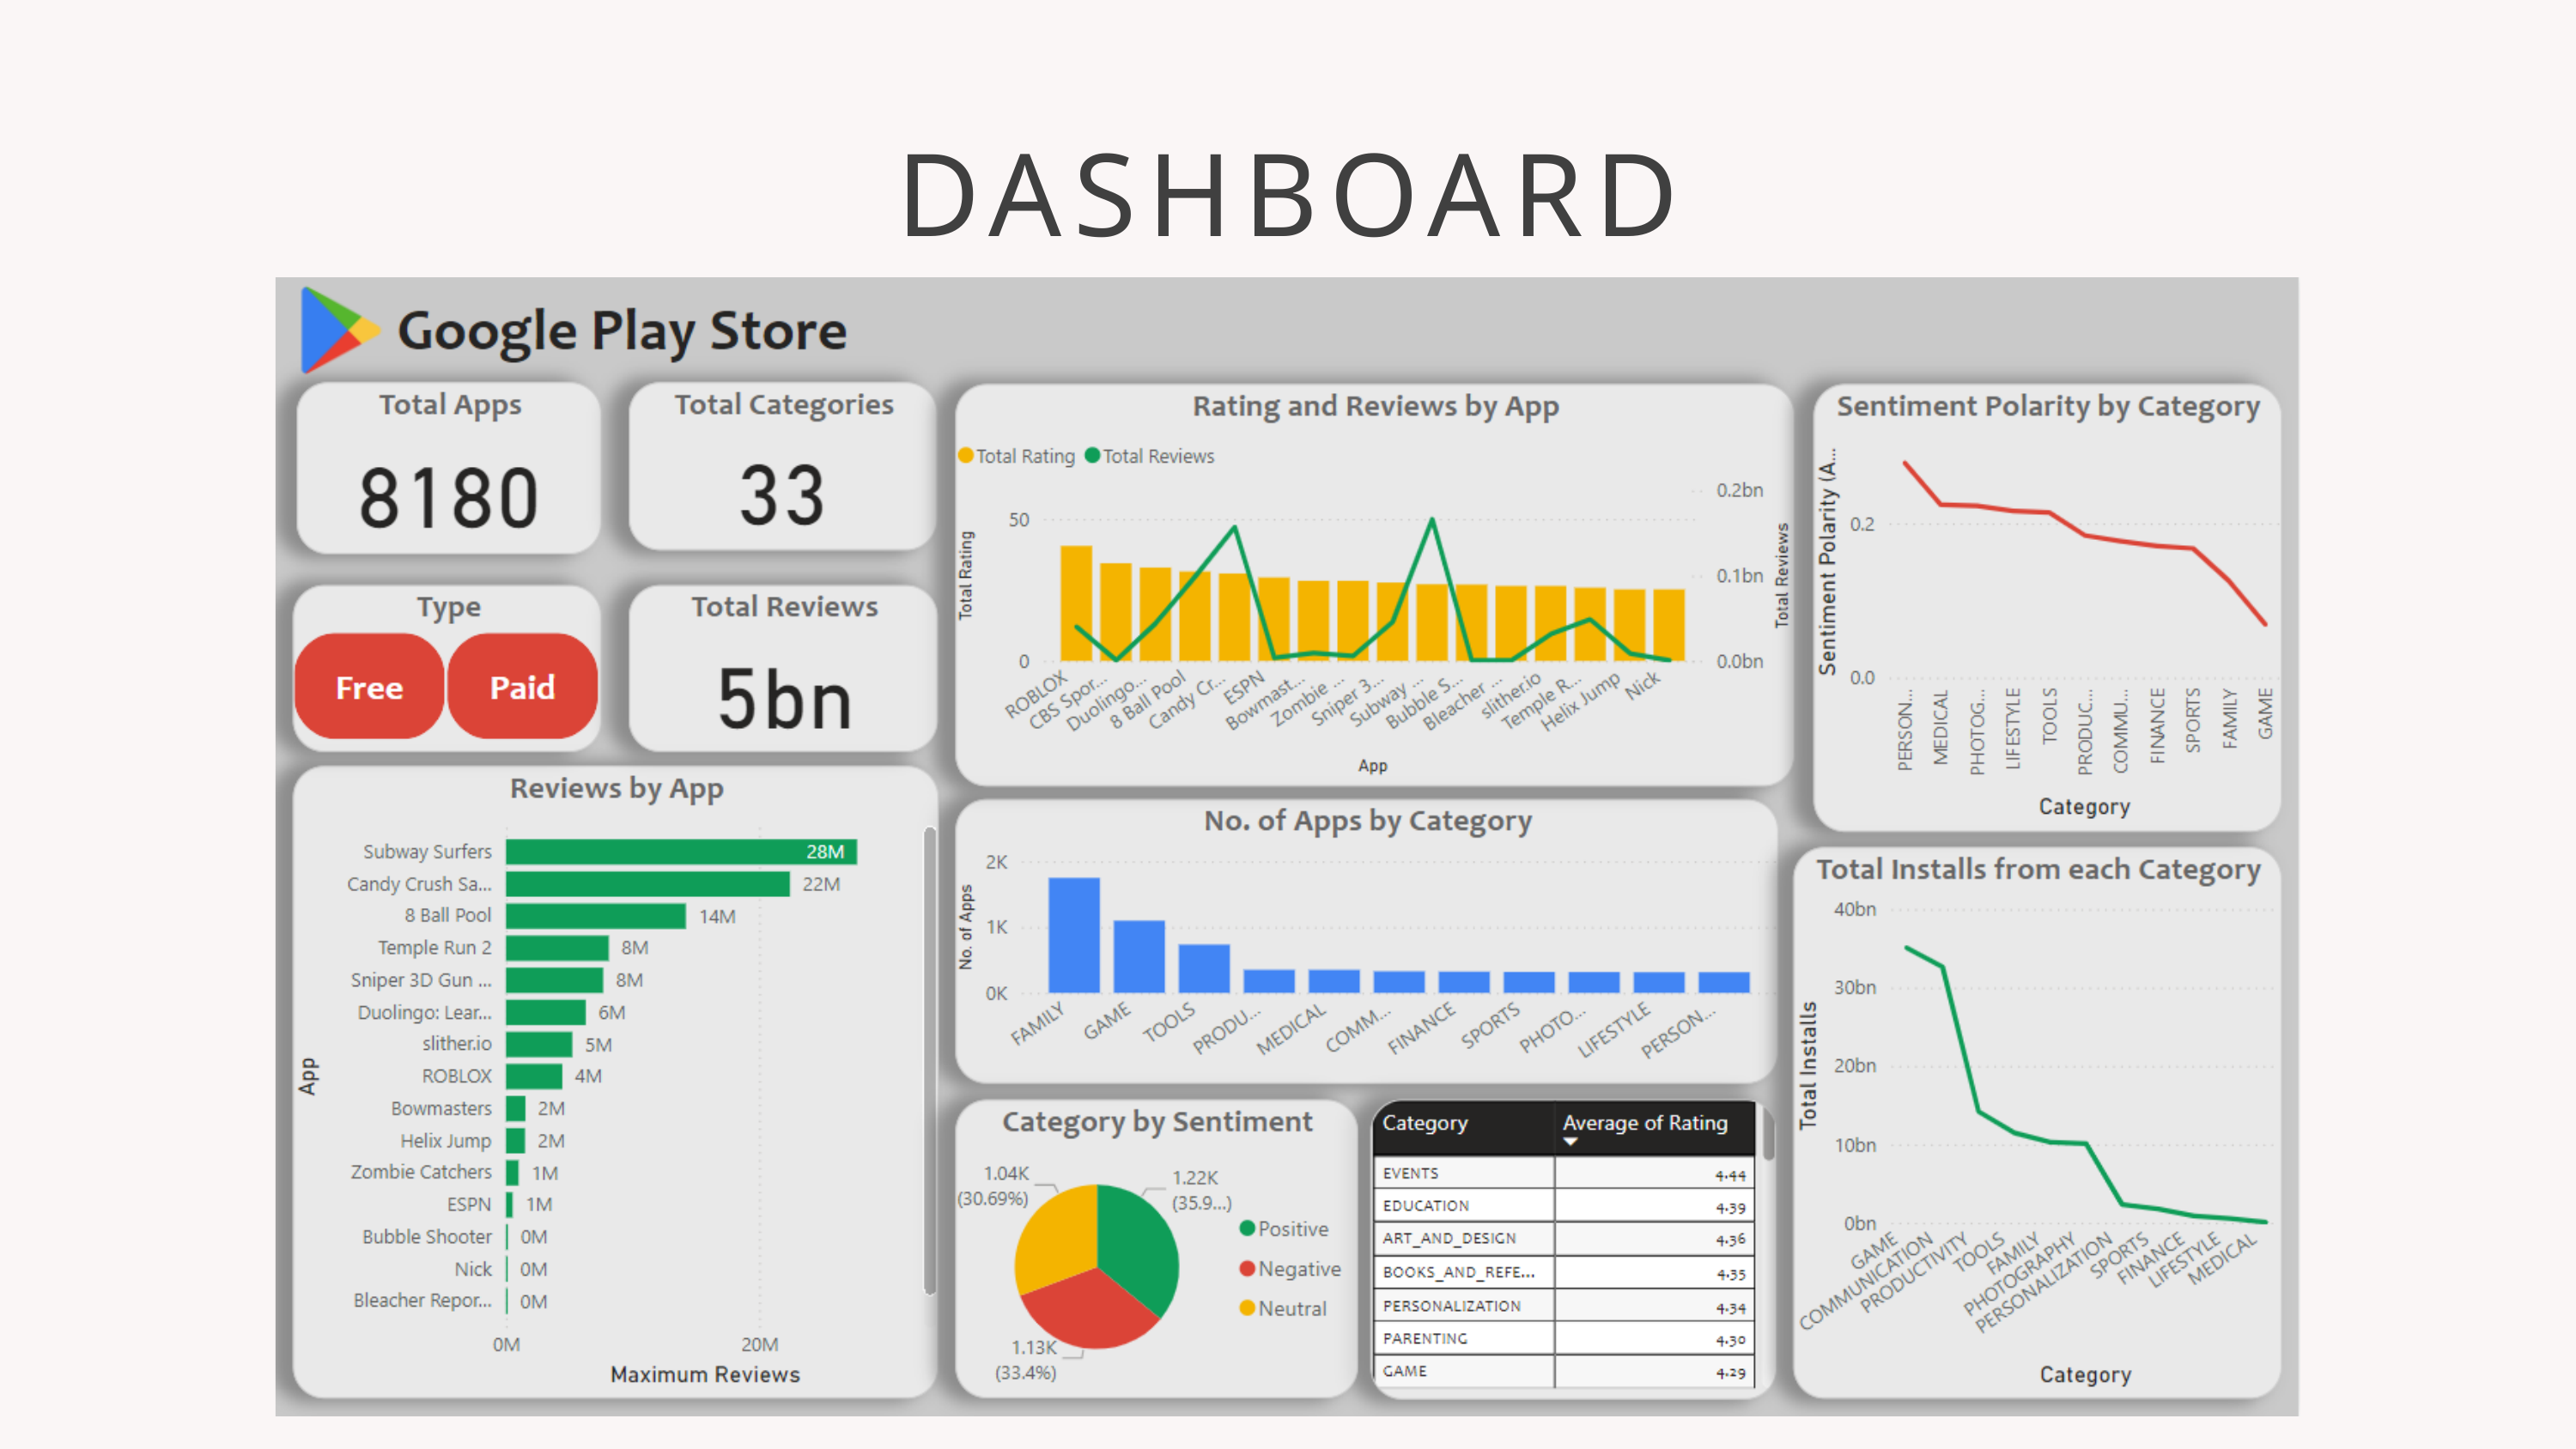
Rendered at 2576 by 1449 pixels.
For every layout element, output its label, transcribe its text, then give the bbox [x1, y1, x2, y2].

text_box [275, 277, 2300, 1416]
text_box DASHBOARD [586, 144, 1990, 259]
